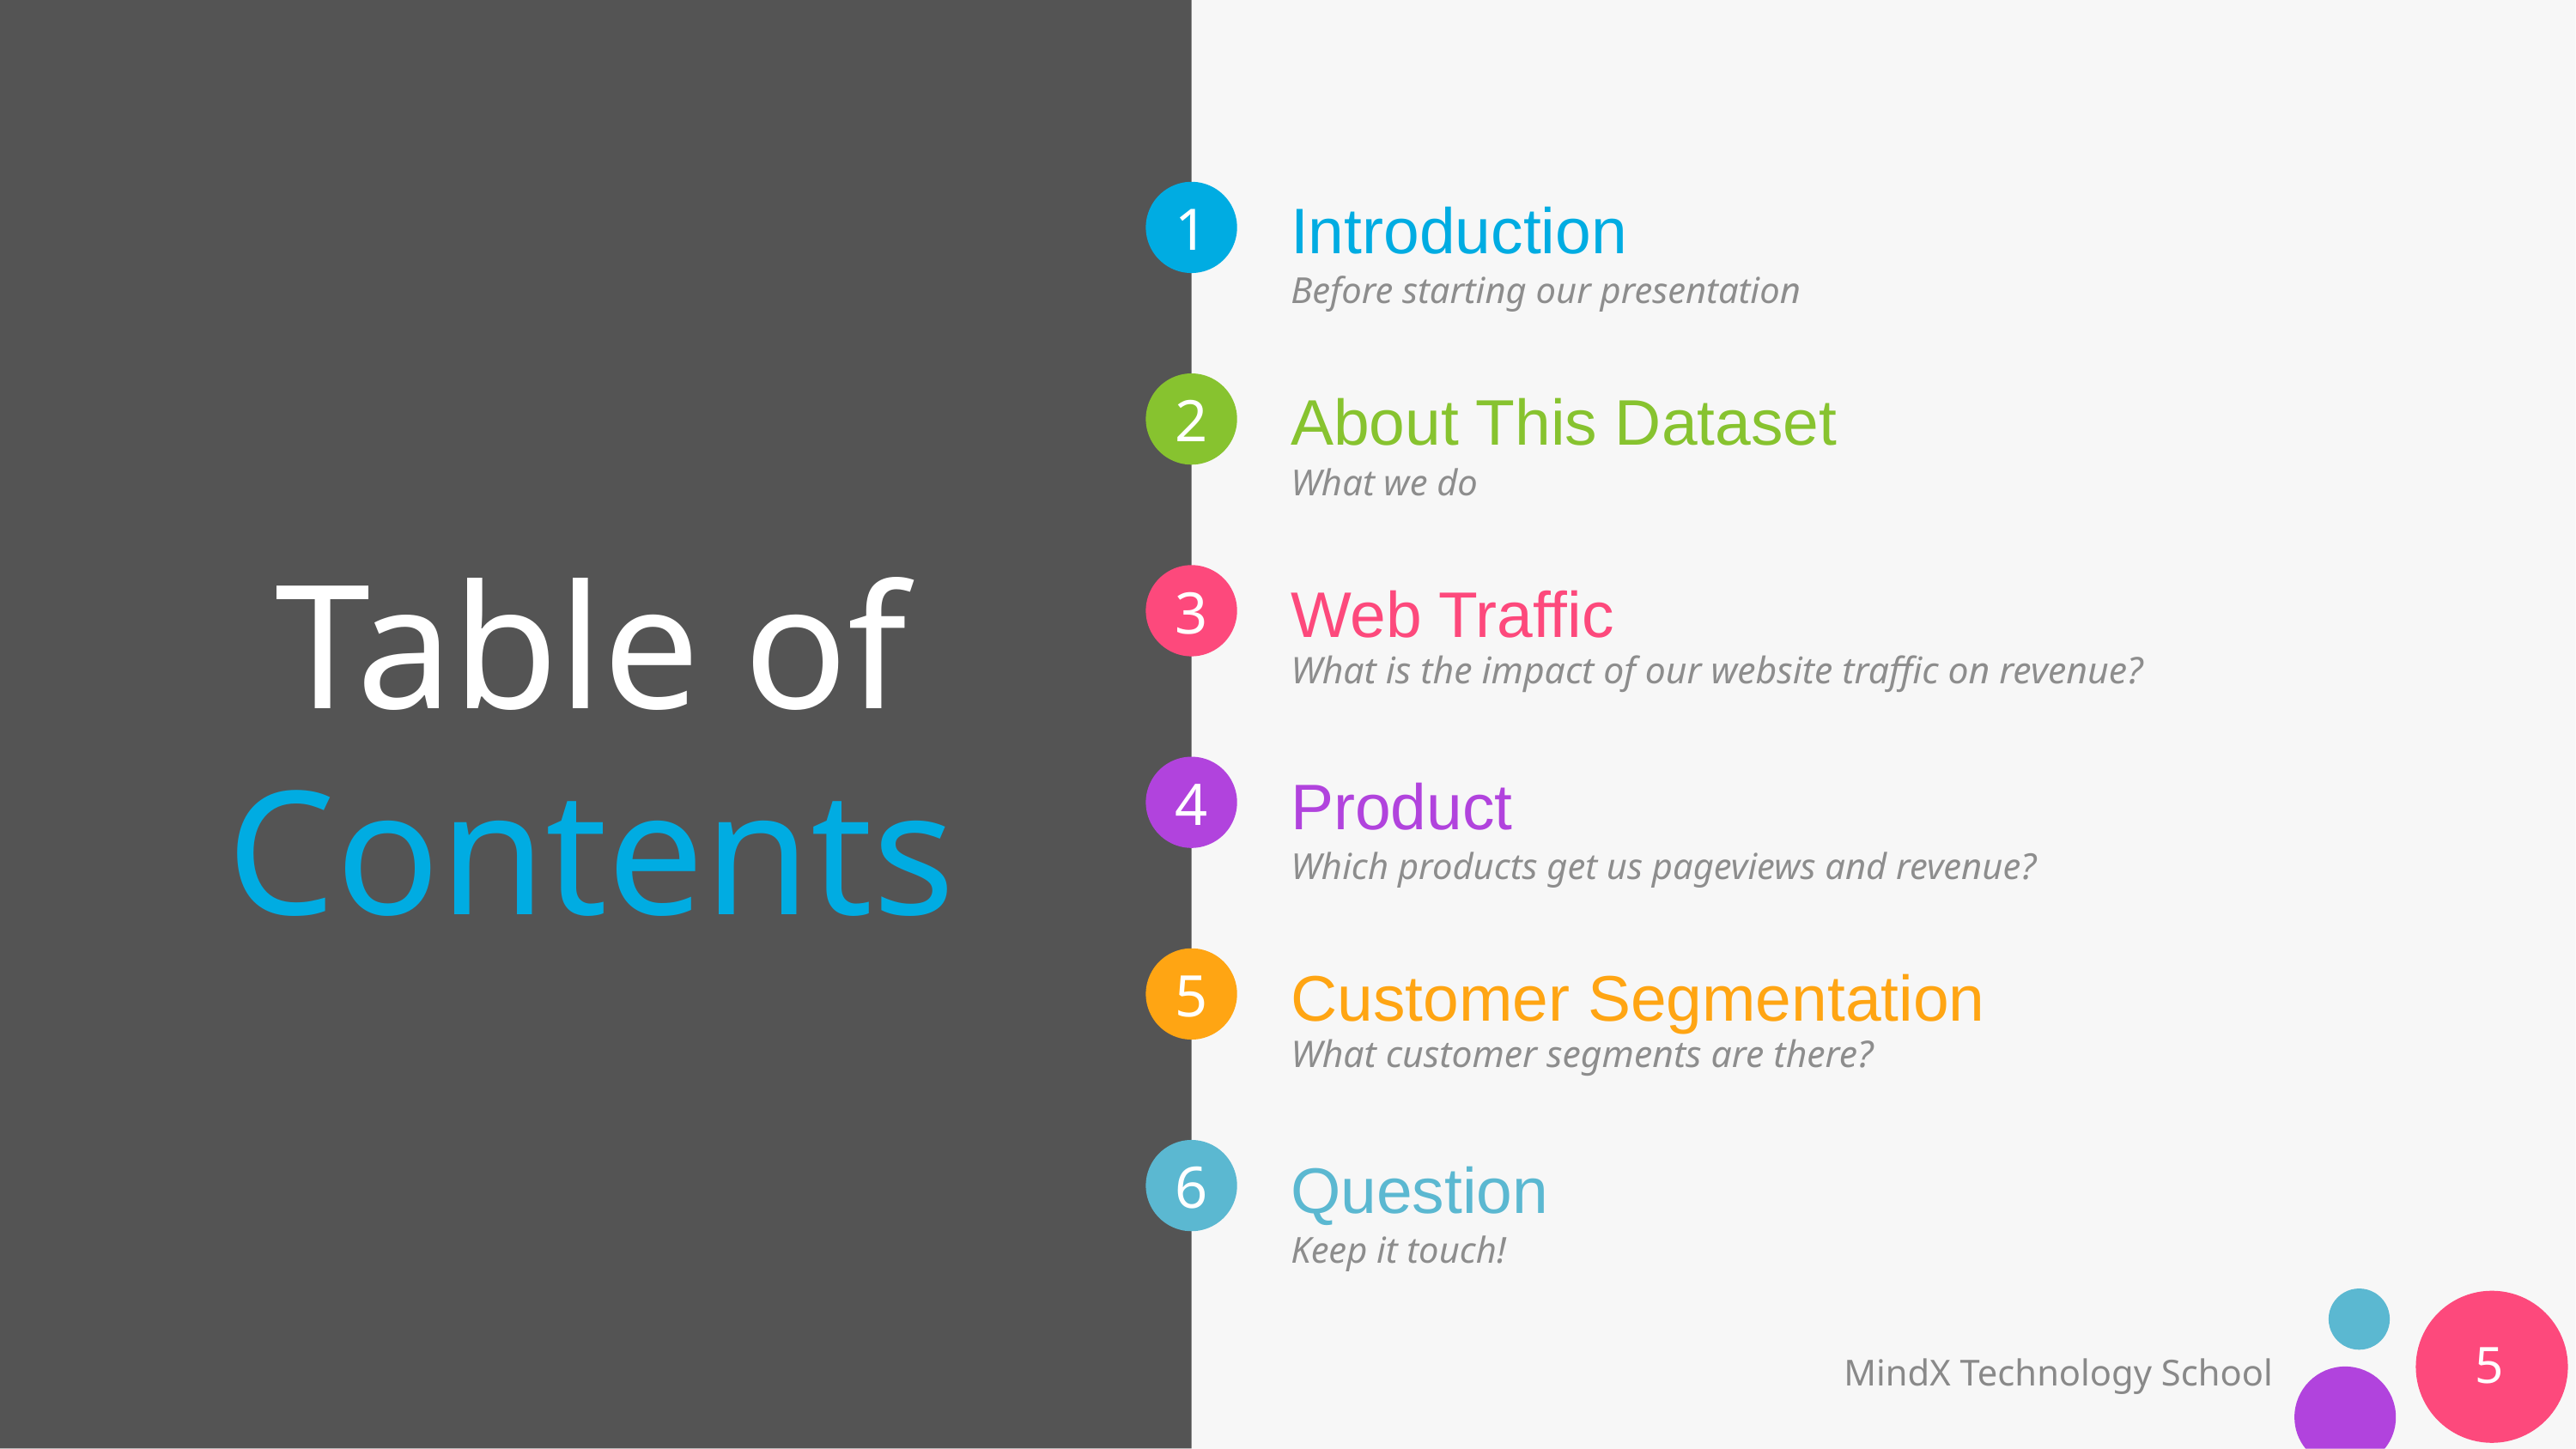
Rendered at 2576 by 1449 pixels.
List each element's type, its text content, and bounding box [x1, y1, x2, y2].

list Product [1267, 722, 2434, 823]
list Customer Segmentation [1267, 913, 2434, 1015]
list Keep it touch! [1267, 1207, 2434, 1293]
list What is the impact of our website traffic on revenue? [1267, 631, 2434, 717]
list What we do [1267, 440, 2434, 525]
slide_number ‹#› [2414, 1328, 2567, 1406]
list Introduction [1267, 146, 2434, 247]
list About This Dataset [1267, 337, 2434, 440]
title Table of Contents [118, 165, 1065, 1321]
list Before starting our presentation [1267, 247, 2434, 333]
list Question [1267, 1106, 2434, 1207]
footer MindX Technology School [1479, 1332, 2296, 1410]
list Which products get us pageviews and revenue? [1267, 823, 2434, 909]
list What customer segments are there? [1267, 1015, 2434, 1100]
list Web Traffic [1267, 530, 2434, 631]
